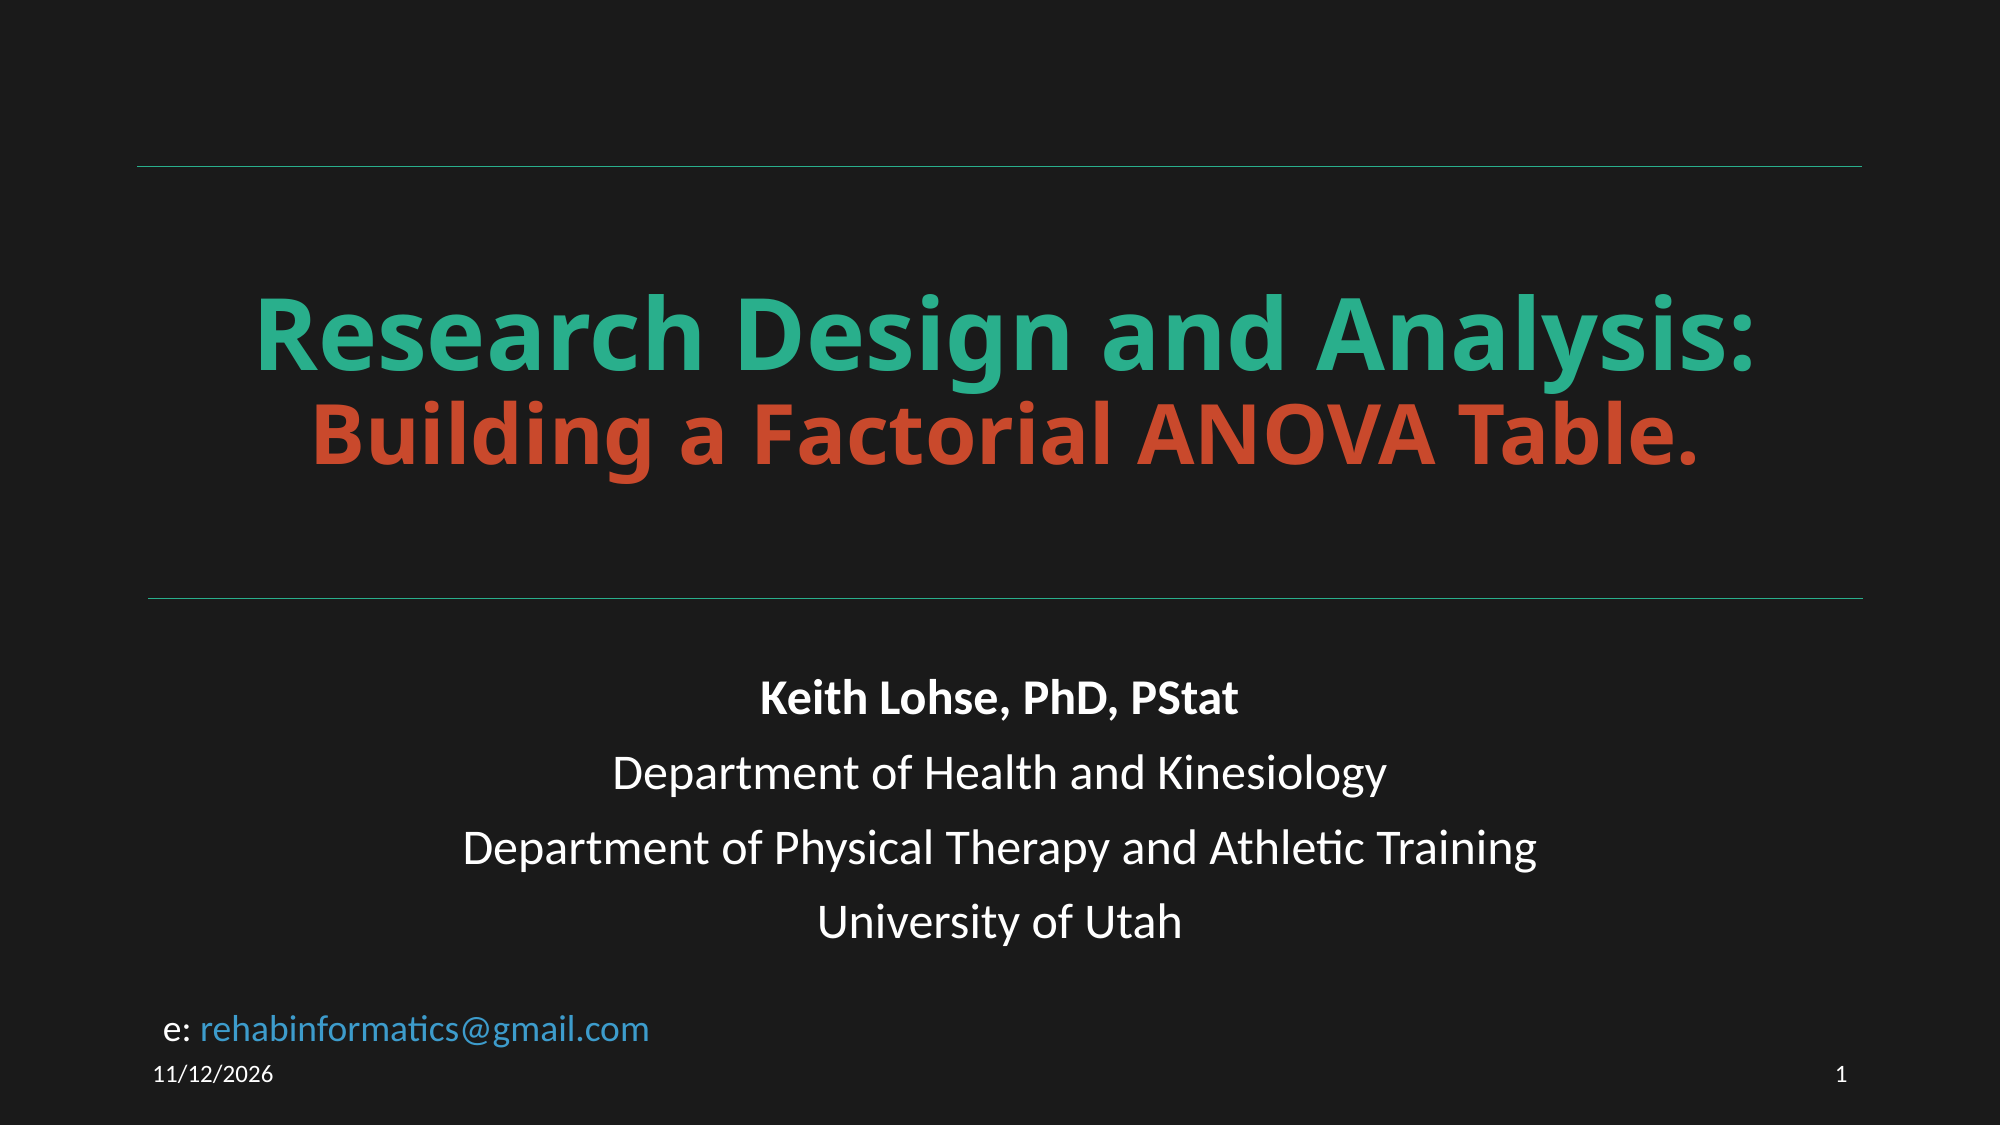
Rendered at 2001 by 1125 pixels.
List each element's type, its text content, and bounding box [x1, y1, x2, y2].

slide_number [137, 1042, 588, 1103]
subtitle Keith Lohse, PhD, PStat Department of Health and Kinesiology Department of Physical Therapy and Athletic Training University of Utah [249, 663, 1750, 1042]
title Research Design and Analysis: Building a Factorial ANOVA Table. [148, 172, 1863, 595]
text_box e: rehabinformatics@gmail.com [148, 996, 1468, 1057]
slide_number 1 [1412, 1042, 1863, 1103]
